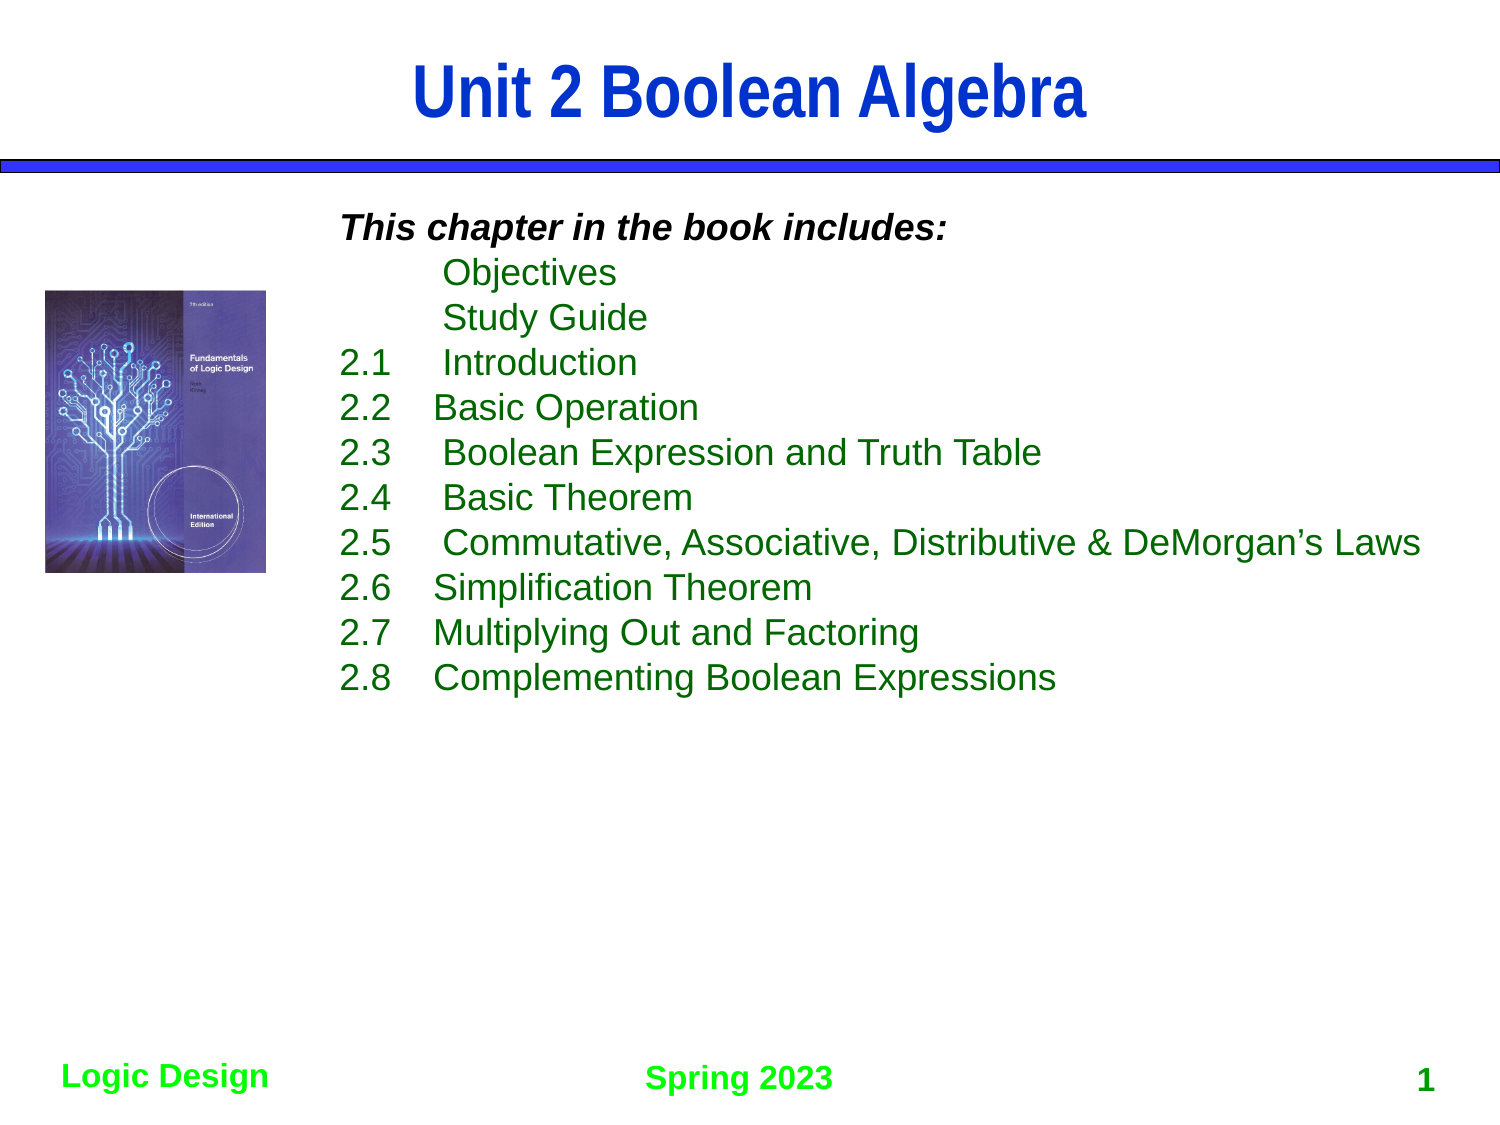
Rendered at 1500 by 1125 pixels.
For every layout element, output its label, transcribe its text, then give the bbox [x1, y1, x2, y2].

text_box This chapter in the book includes: Objectives Study Guide 2.1 Introduction 2.2 Basic Operation 2.3 Boolean Expression and Truth Table 2.4 Basic Theorem 2.5 Commutative, Associative, Distributive & DeMorgan’s Laws 2.6 Simplification Theorem 2.7 Multiplying Out and Factoring 2.8 Complementing Boolean Expressions [324, 196, 1459, 705]
picture [45, 290, 266, 574]
text_box Unit 2 Boolean Algebra [62, 37, 1438, 138]
slide_number 1 [1370, 1035, 1483, 1106]
